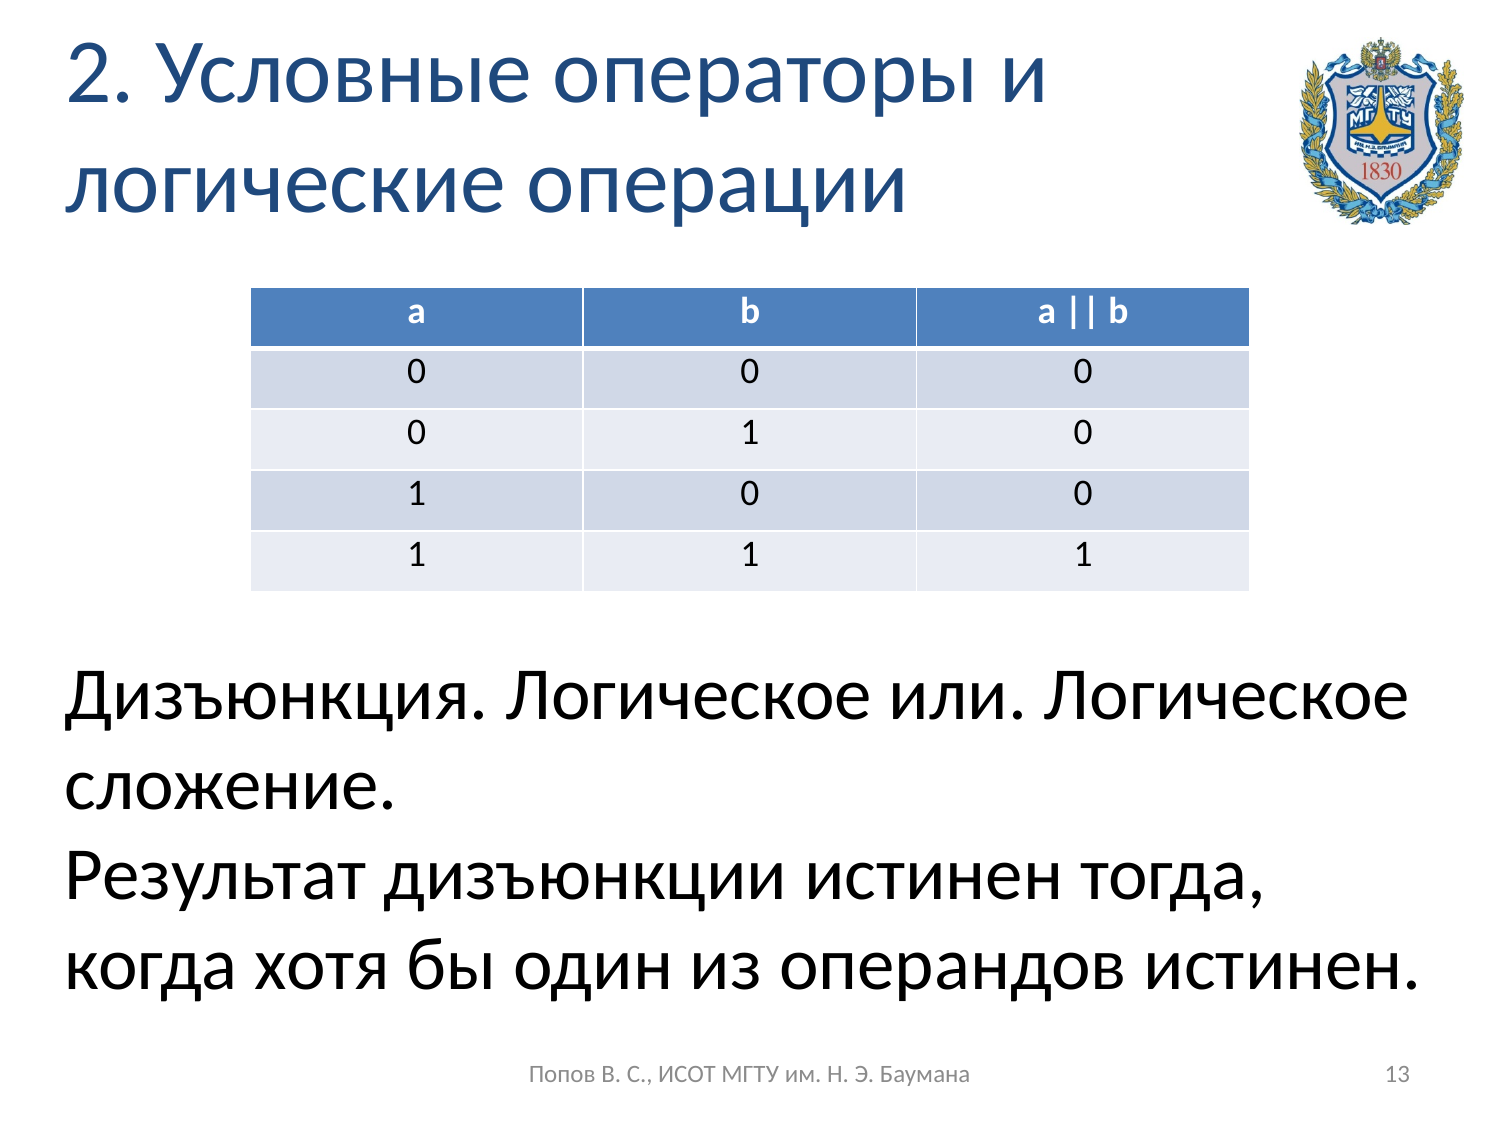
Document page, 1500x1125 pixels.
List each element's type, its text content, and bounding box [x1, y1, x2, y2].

table_cell 1 [251, 532, 582, 591]
table_cell 0 [917, 471, 1249, 530]
table_cell 0 [251, 351, 582, 408]
table_cell 1 [584, 410, 916, 469]
table_cell 0 [917, 351, 1249, 408]
table_cell 1 [584, 532, 916, 591]
table_cell 1 [917, 532, 1249, 591]
table_cell 0 [584, 351, 916, 408]
title 2. Условные операторы и логические операции [50, 0, 1275, 242]
table_cell 0 [917, 410, 1249, 469]
table_header a [251, 288, 582, 346]
table_header b [584, 288, 916, 346]
table_header a || b [917, 288, 1249, 346]
table_cell 0 [251, 410, 582, 469]
picture [1299, 37, 1464, 226]
table_cell 1 [251, 471, 582, 530]
text_box Дизъюнкция. Логическое или. Логическое сложение. Результат дизъюнкции истинен тогда, когда хотя бы один из операндов истинен. [50, 637, 1450, 1103]
table_cell 0 [584, 471, 916, 530]
